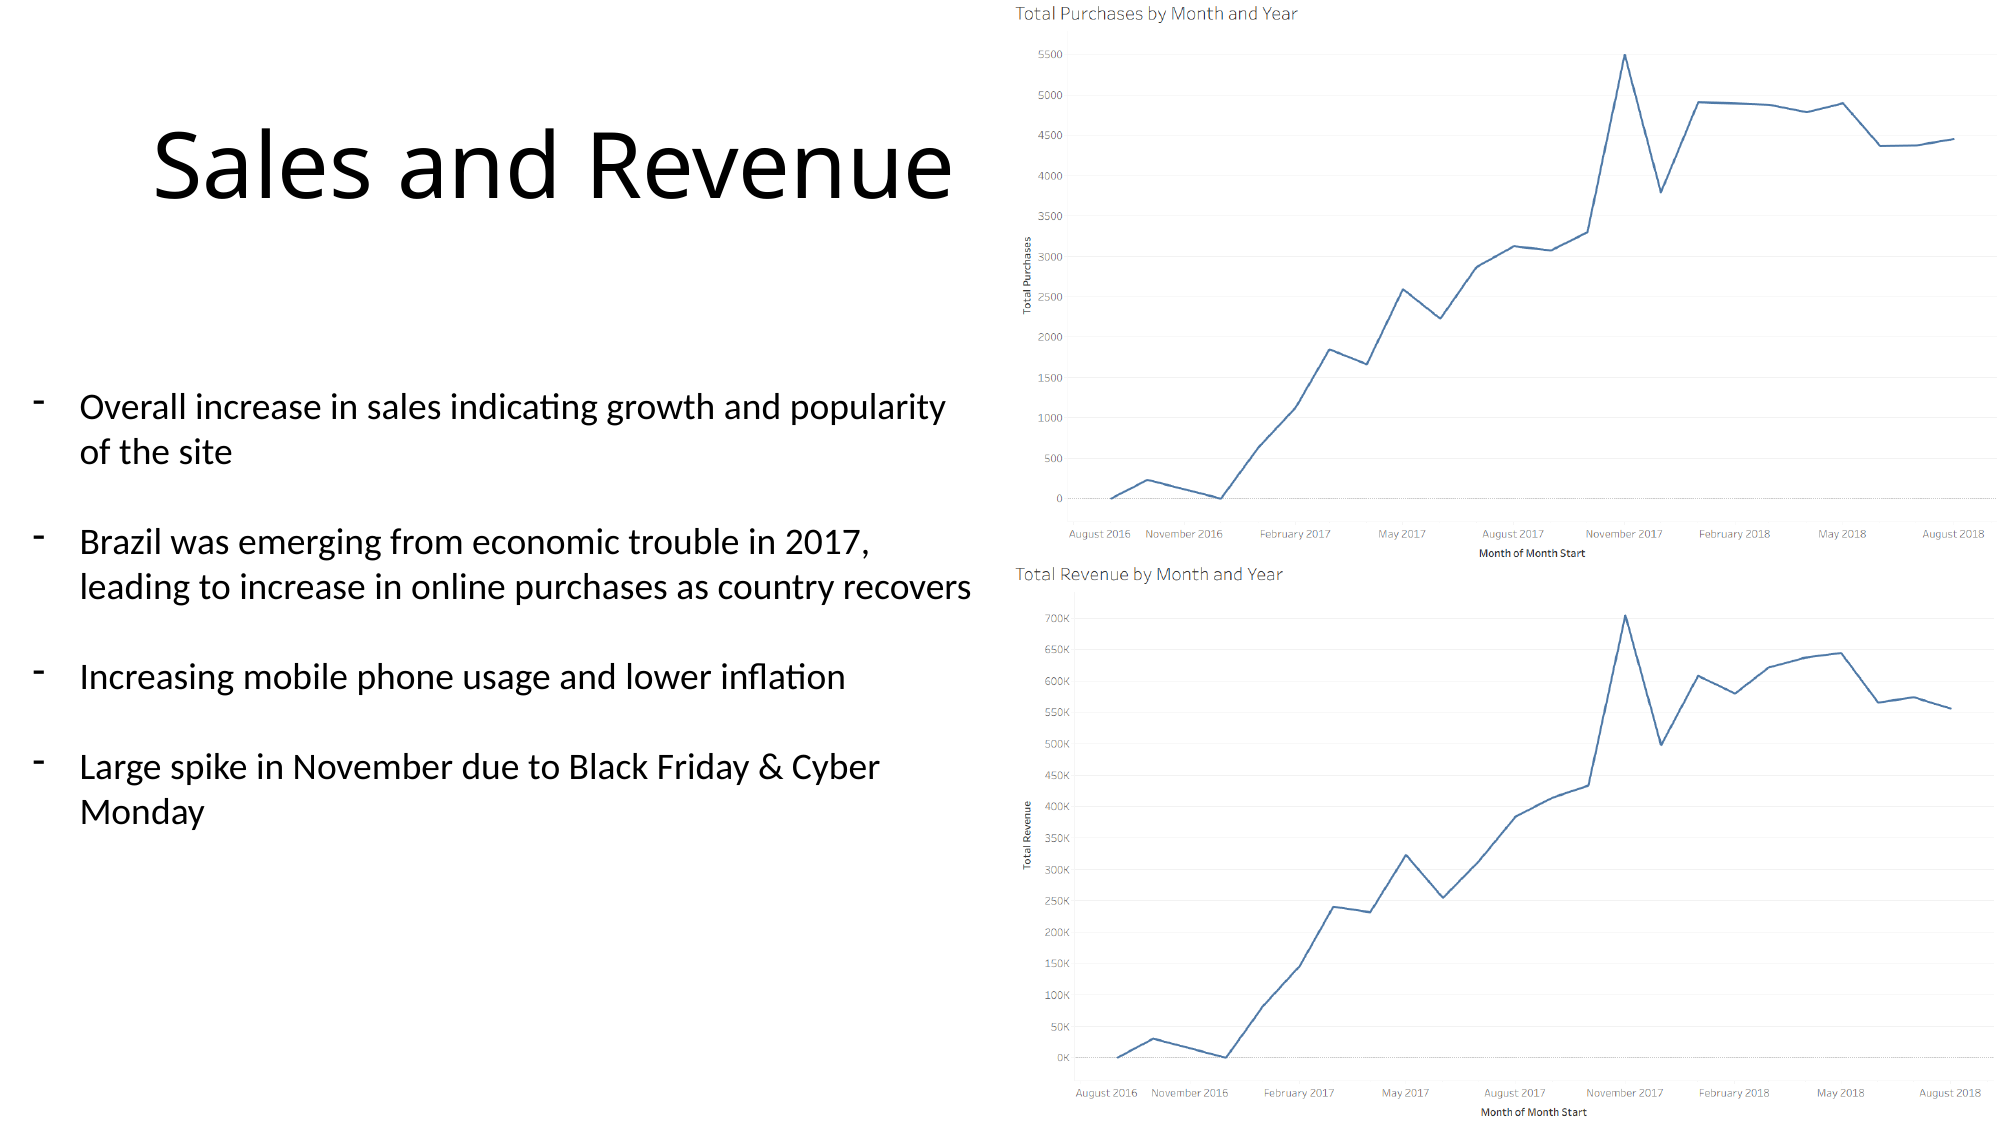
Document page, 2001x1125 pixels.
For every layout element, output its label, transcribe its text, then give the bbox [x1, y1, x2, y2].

picture [1012, 0, 2000, 1125]
text_box Overall increase in sales indicating growth and popularity of the site Brazil was emerging from economic trouble in 2017, leading to increase in online purchases as country recovers Increasing mobile phone usage and lower inflation Large spike in November due to Black Friday & Cyber Monday [18, 374, 1000, 840]
title Sales and Revenue [137, 59, 1012, 278]
